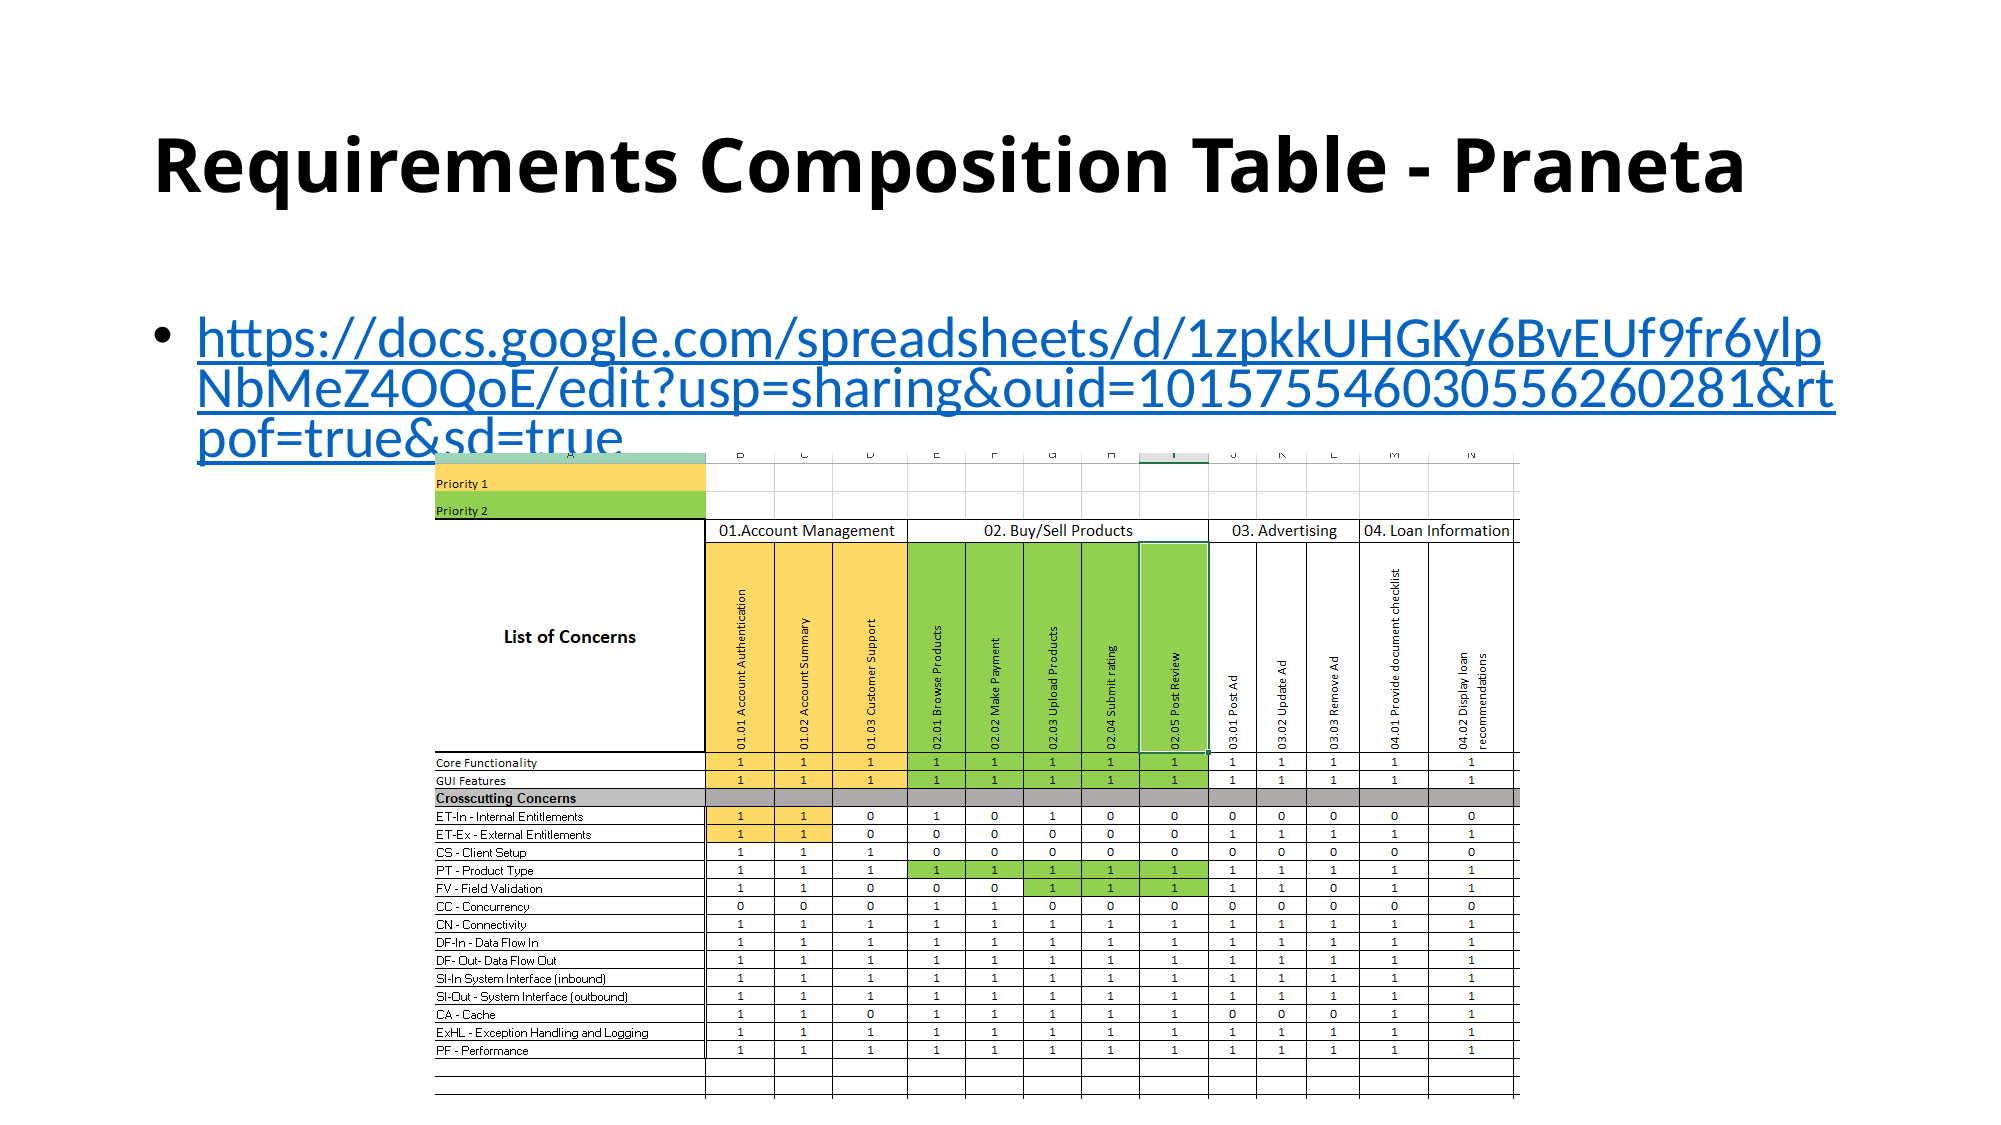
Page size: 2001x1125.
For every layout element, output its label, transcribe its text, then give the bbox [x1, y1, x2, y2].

picture [435, 453, 1520, 1099]
list https://docs.google.com/spreadsheets/d/1zpkkUHGKy6BvEUf9fr6ylpNbMeZ4OQoE/edit?usp=sharing&ouid=101575546030556260281&rtpof=true&sd=true [137, 299, 1863, 442]
title Requirements Composition Table - Praneta [137, 59, 1863, 278]
